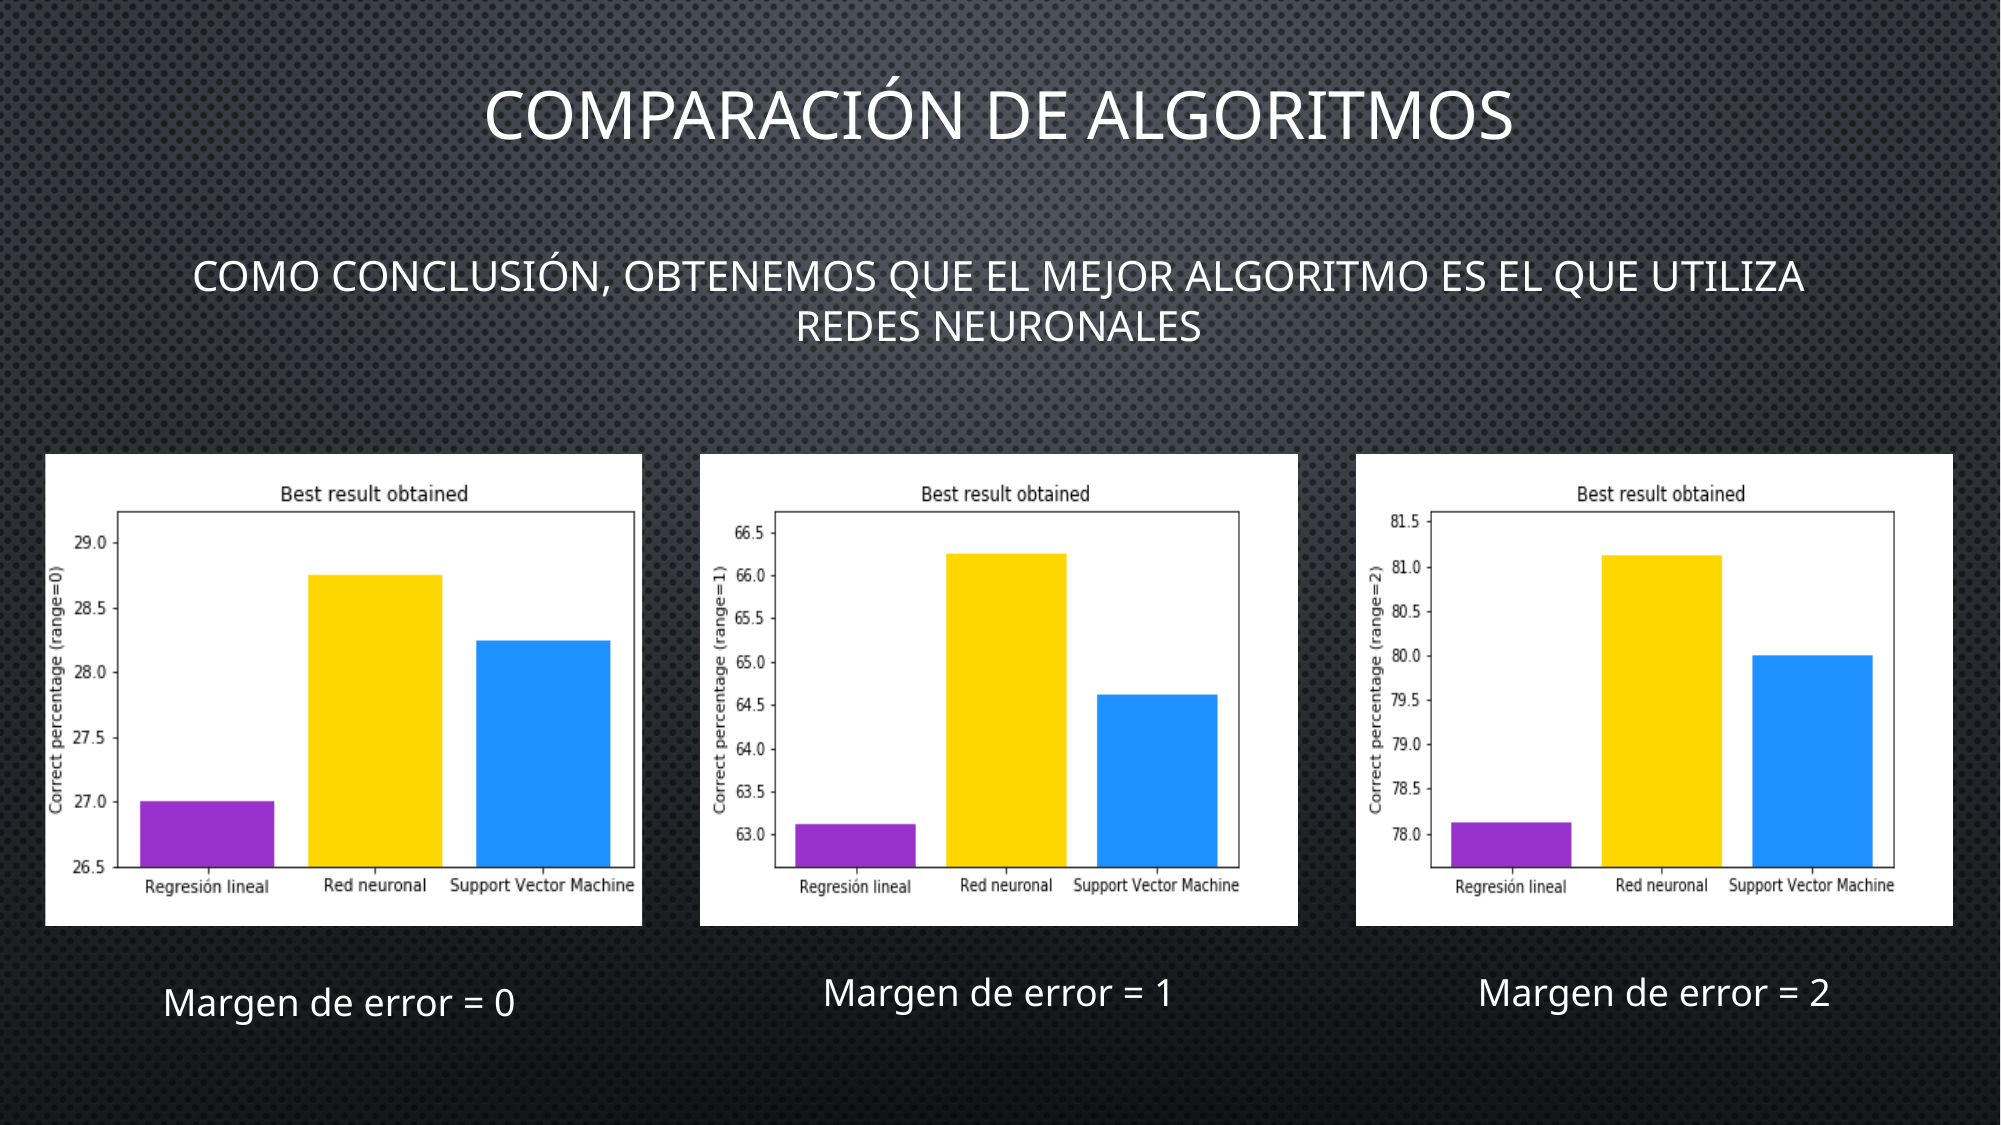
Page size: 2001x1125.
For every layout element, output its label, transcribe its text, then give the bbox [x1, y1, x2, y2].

title Comparación de algoritmos [187, 51, 1813, 174]
picture [1355, 454, 1954, 926]
text_box Margen de error = 2 [1371, 962, 1937, 1022]
list Como conclusión, obtenemos que el mejor algoritmo es el que utiliza redes neuronales [166, 199, 1833, 401]
picture [700, 454, 1298, 926]
picture [45, 454, 643, 926]
text_box Margen de error = 0 [56, 971, 622, 1031]
text_box Margen de error = 1 [716, 962, 1282, 1022]
